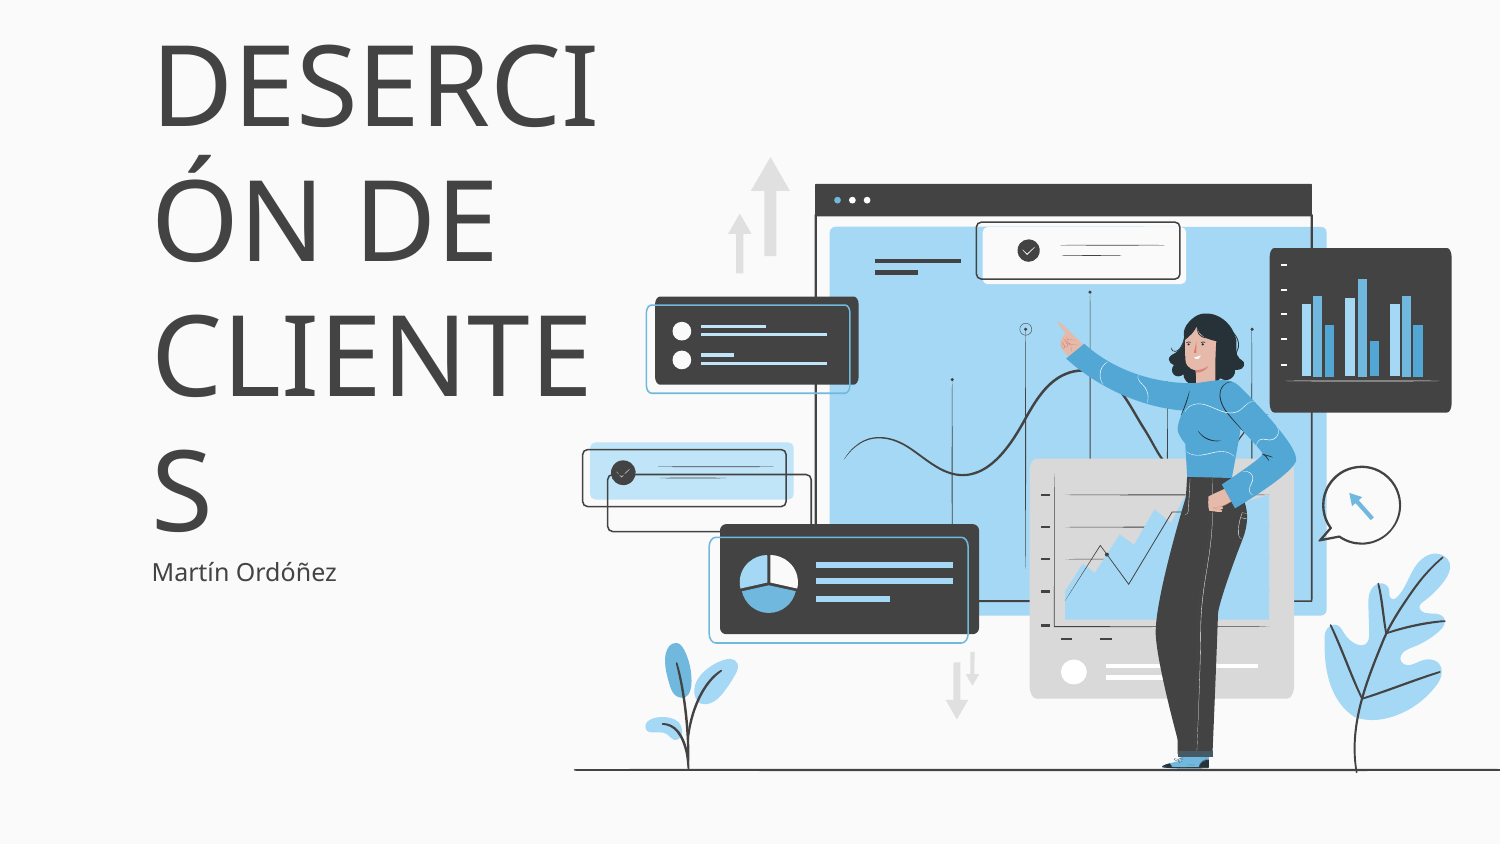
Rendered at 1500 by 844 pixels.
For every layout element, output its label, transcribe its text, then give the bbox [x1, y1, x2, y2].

text_box [750, 157, 790, 257]
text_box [644, 642, 740, 770]
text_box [945, 651, 980, 720]
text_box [646, 296, 859, 394]
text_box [1052, 313, 1303, 769]
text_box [1040, 473, 1047, 685]
text_box [727, 213, 752, 274]
text_box [1029, 610, 1047, 699]
title DESERCIÓN DE CLIENTES [136, 172, 670, 570]
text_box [1015, 239, 1165, 262]
subtitle Martín Ordóñez [136, 541, 683, 594]
text_box [1318, 226, 1327, 246]
text_box [607, 474, 809, 532]
text_box [1318, 421, 1327, 464]
text_box [709, 537, 716, 641]
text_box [1323, 553, 1452, 773]
text_box [984, 610, 1029, 616]
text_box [719, 523, 980, 635]
text_box [1307, 606, 1318, 616]
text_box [1318, 466, 1401, 545]
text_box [814, 183, 1313, 602]
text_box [582, 442, 794, 507]
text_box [1269, 247, 1452, 413]
